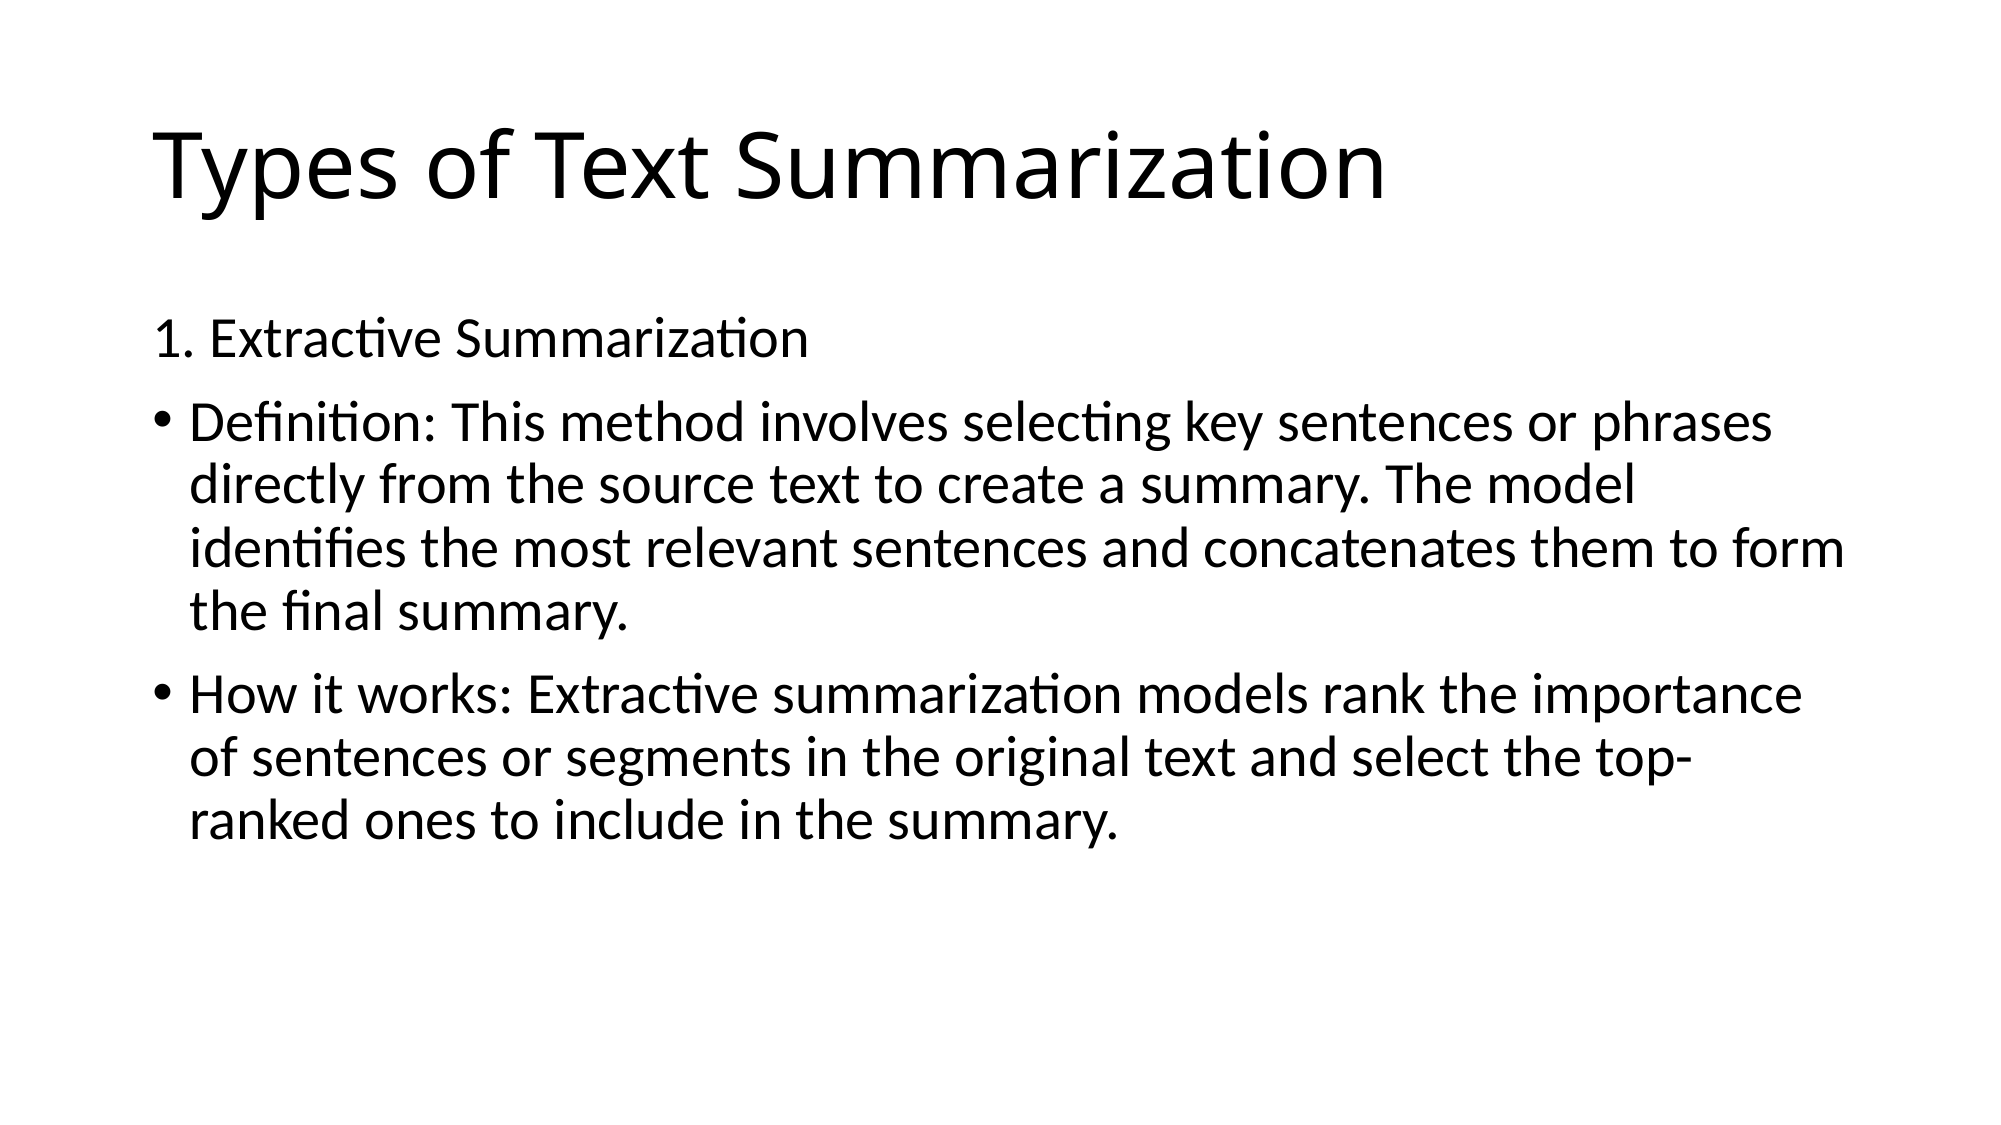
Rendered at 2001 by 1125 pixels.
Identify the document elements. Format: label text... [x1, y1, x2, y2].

title Types of Text Summarization [137, 59, 1863, 278]
list 1. Extractive Summarization Definition: This method involves selecting key sentences or phrases directly from the source text to create a summary. The model identifies the most relevant sentences and concatenates them to form the final summary. How it works: Extractive summarization models rank the importance of sentences or segments in the original text and select the top-ranked ones to include in the summary. [137, 299, 1863, 1014]
